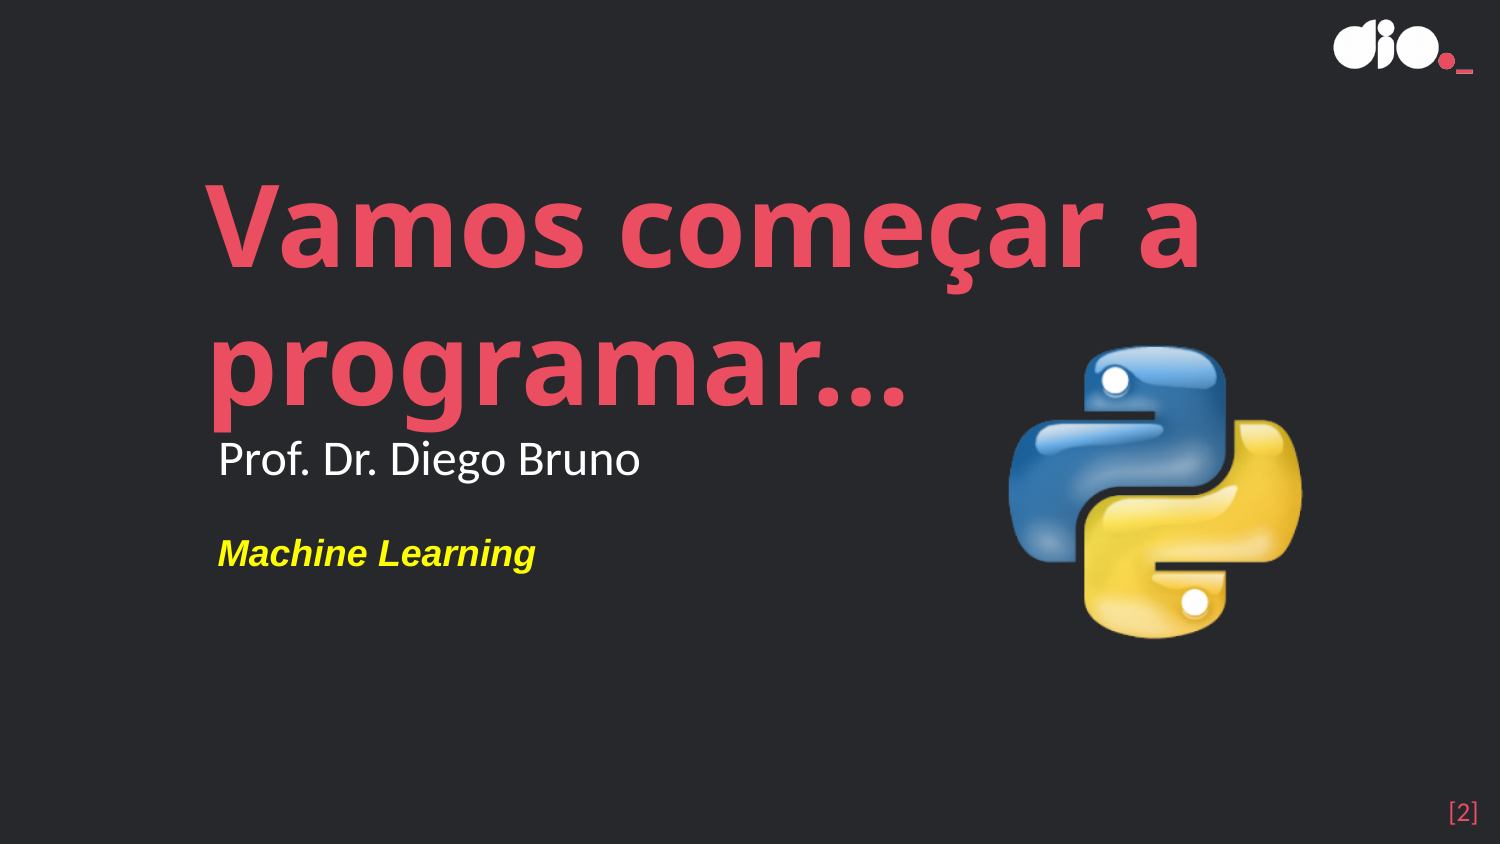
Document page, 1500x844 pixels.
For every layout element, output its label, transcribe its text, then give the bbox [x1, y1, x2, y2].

text_box Machine Learning [0, 513, 617, 589]
picture [1332, 19, 1474, 75]
picture [969, 305, 1348, 684]
slide_number [2] [1403, 779, 1494, 844]
text_box Prof. Dr. Diego Bruno [190, 410, 920, 560]
text_box Vamos começar a programar… [190, 215, 1270, 366]
